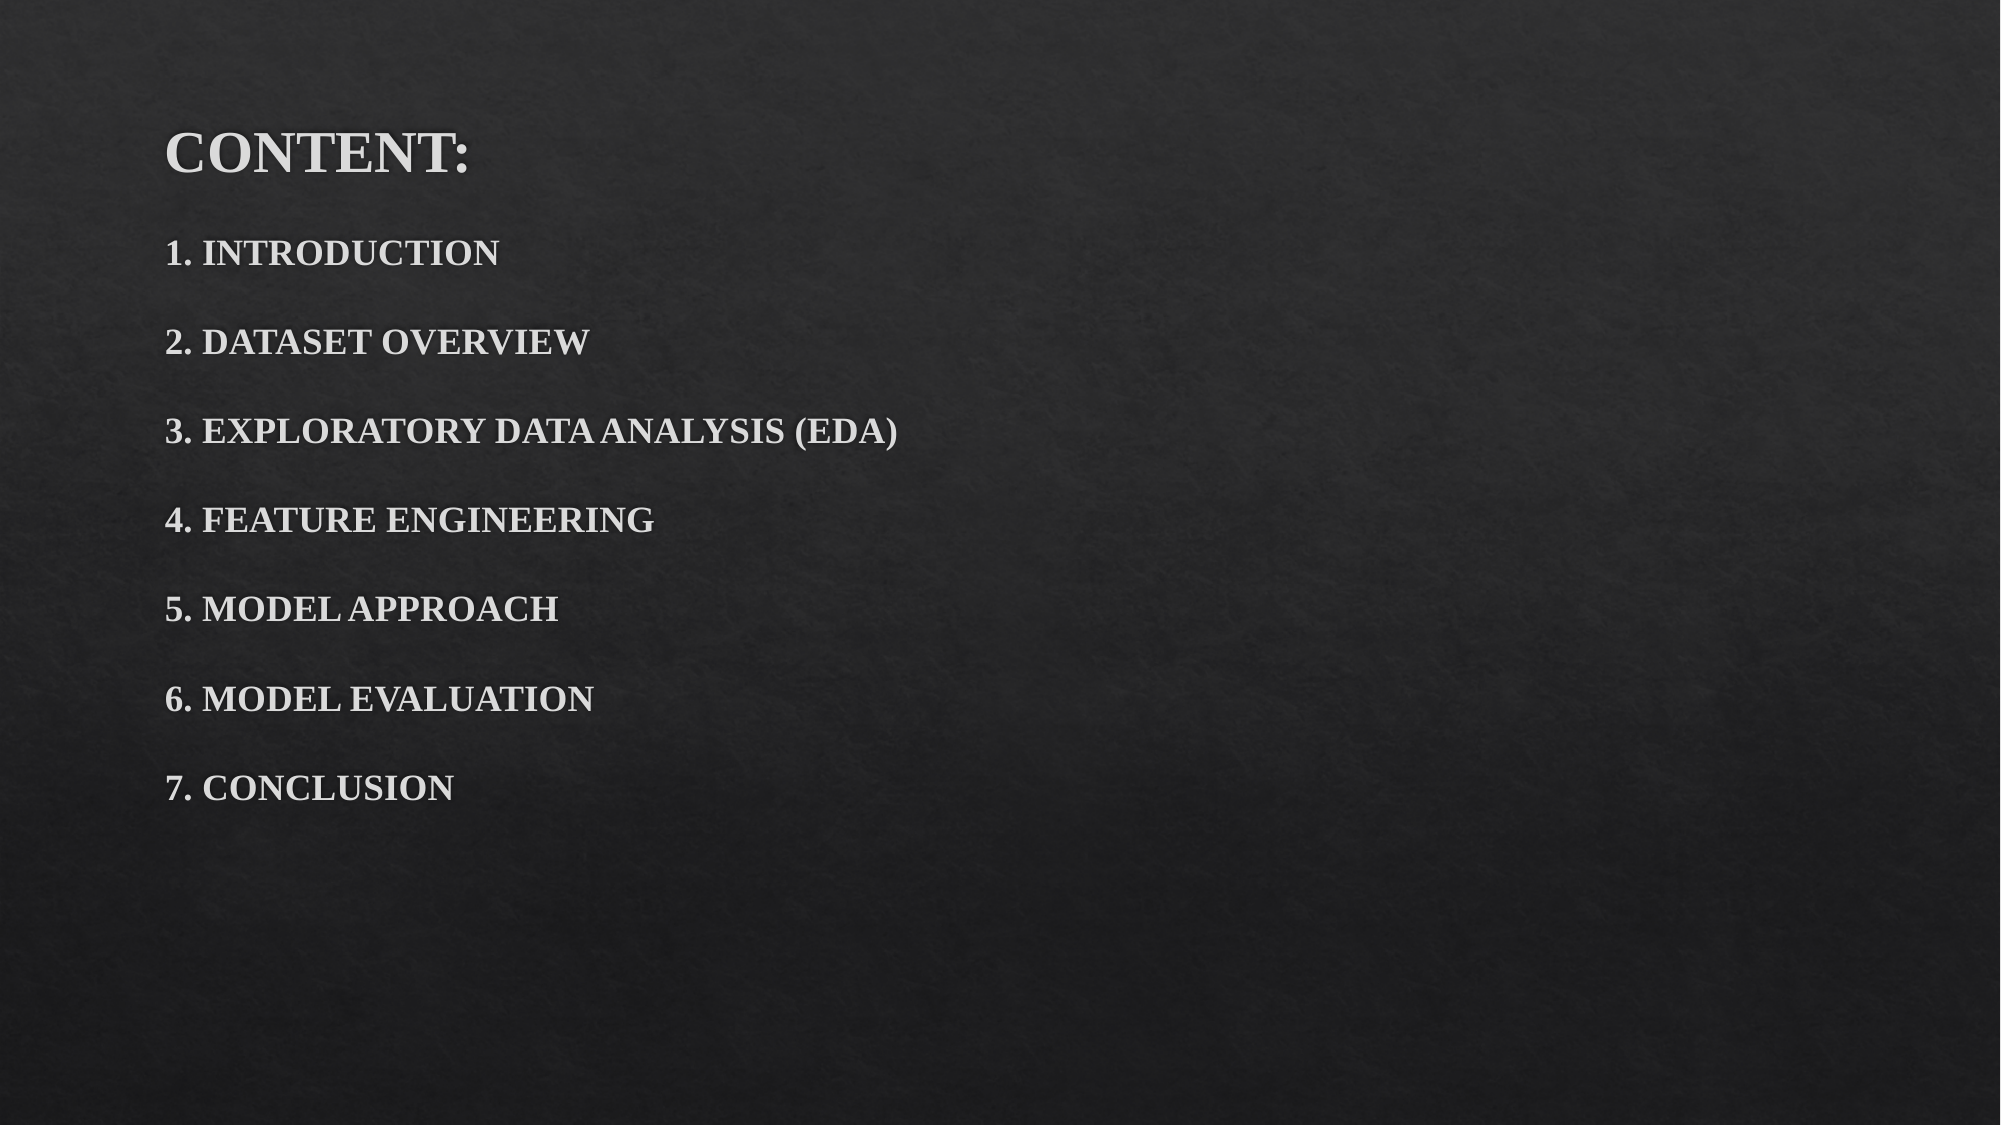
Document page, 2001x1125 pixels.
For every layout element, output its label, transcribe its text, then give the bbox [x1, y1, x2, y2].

title CONTENT: 1. INTRODUCTION 2. DATASET OVERVIEW 3. EXPLORATORY DATA ANALYSIS (EDA) 4. FEATURE ENGINEERING 5. MODEL APPROACH 6. MODEL EVALUATION 7. CONCLUSION [149, 99, 1849, 1043]
